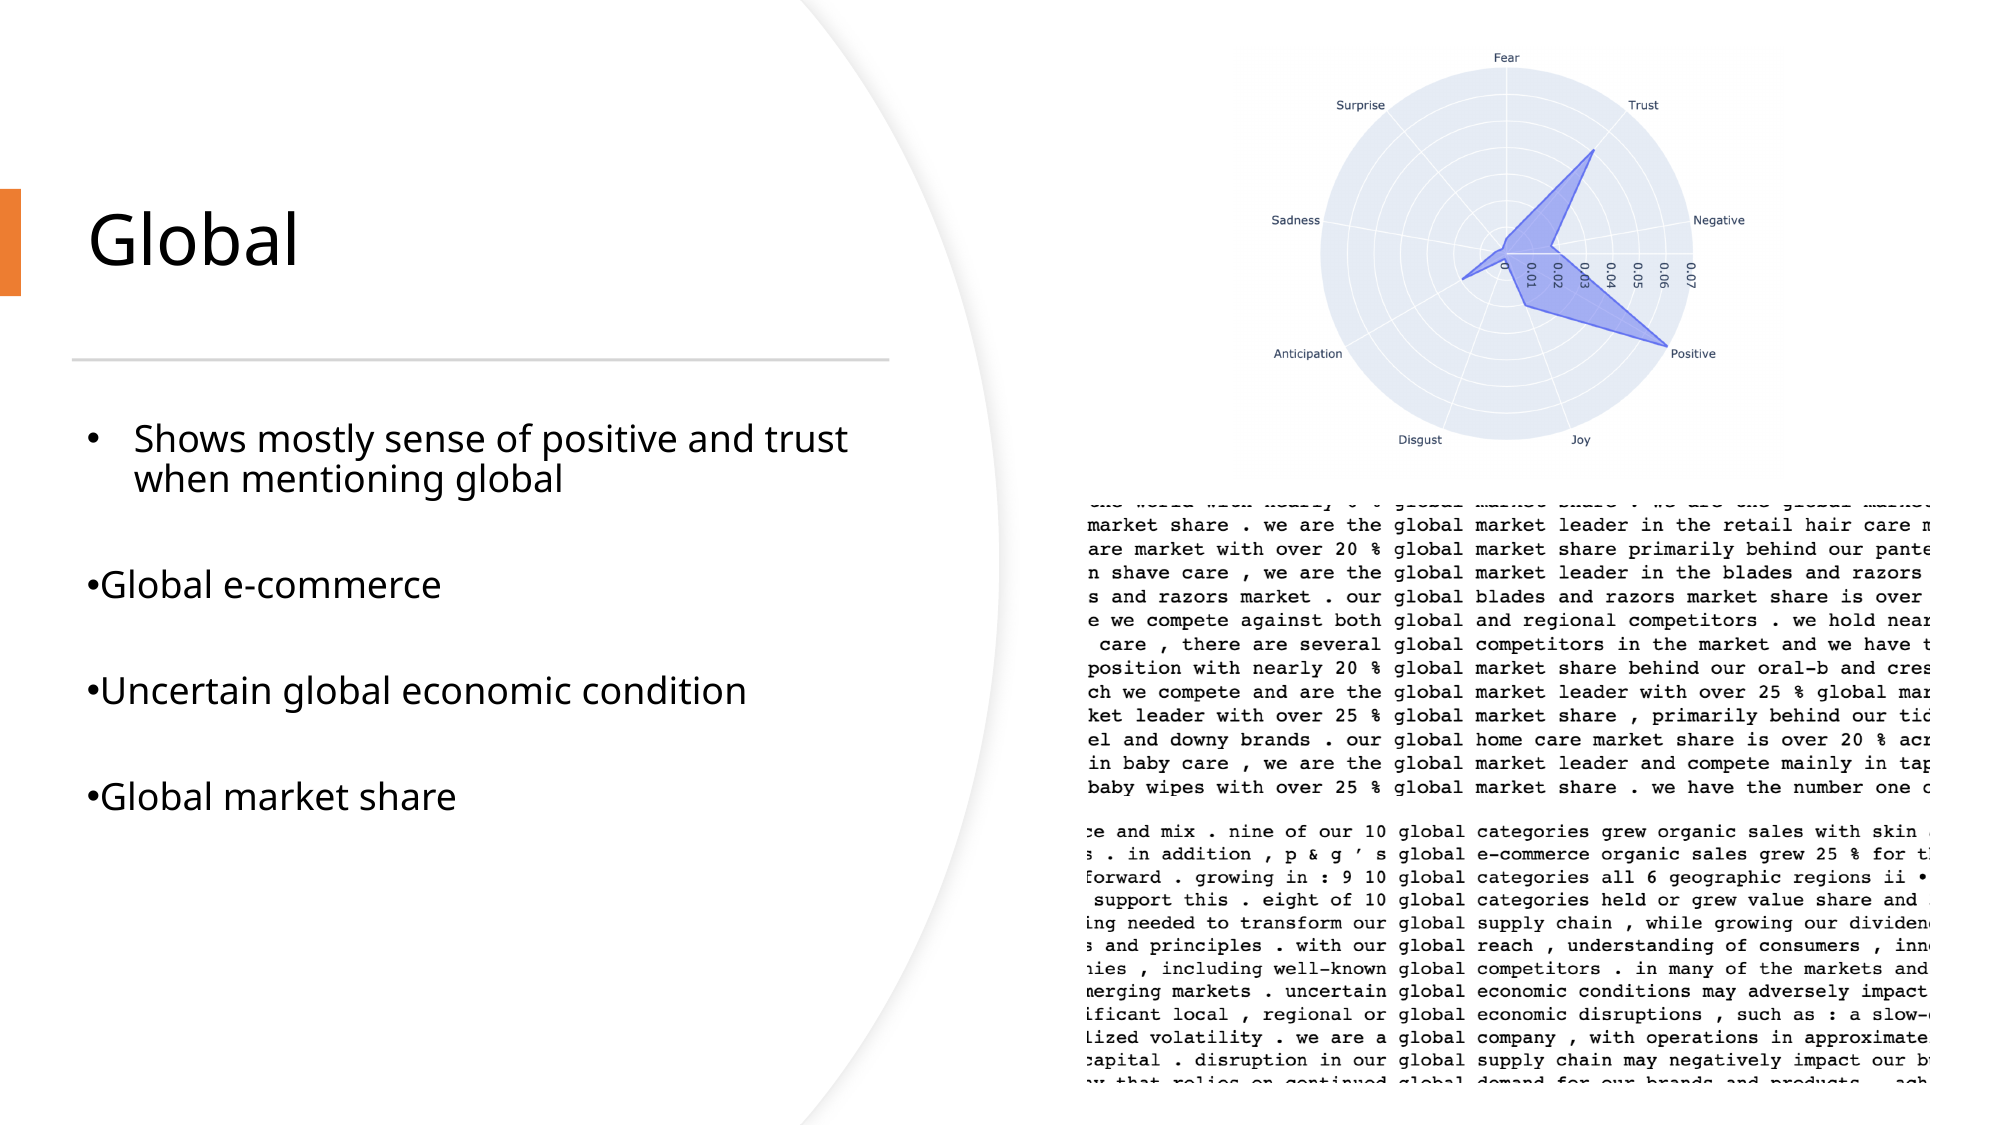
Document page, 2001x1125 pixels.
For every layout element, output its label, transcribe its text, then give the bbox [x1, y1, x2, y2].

text_box [0, 188, 22, 297]
title Global [71, 141, 865, 345]
text_box [820, 0, 2000, 1125]
picture [1087, 505, 1930, 796]
text_box [71, 357, 890, 362]
text_box [0, 0, 1000, 1125]
picture [1233, 46, 1784, 480]
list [1087, 821, 1930, 1083]
